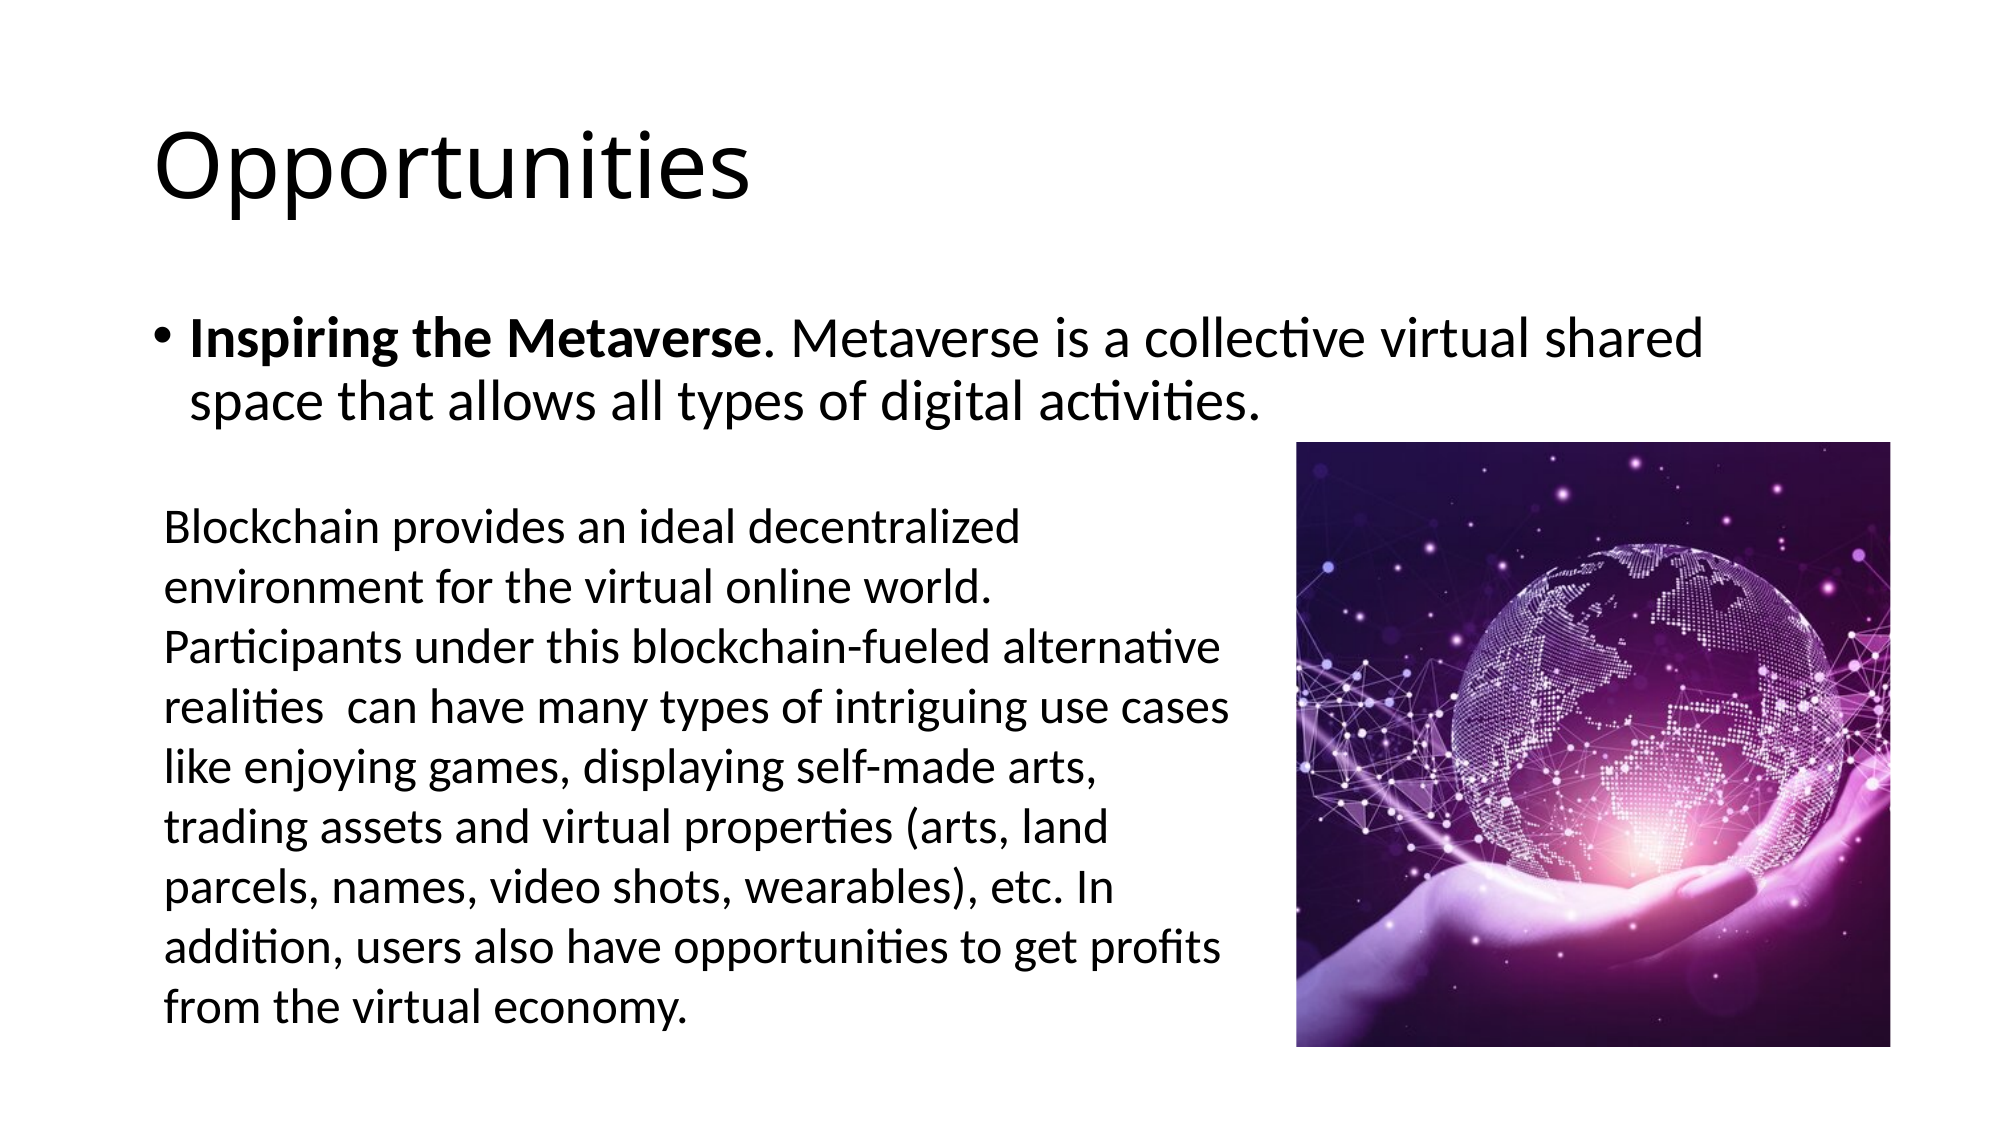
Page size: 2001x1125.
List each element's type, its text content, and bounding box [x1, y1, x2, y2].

picture [1296, 442, 1891, 1047]
title Opportunities [137, 59, 1863, 278]
list Inspiring the Metaverse. Metaverse is a collective virtual shared space that allows all types of digital activities. [137, 299, 1863, 487]
text_box Blockchain provides an ideal decentralized environment for the virtual online world. Participants under this blockchain-fueled alternative realities can have many types of intriguing use cases like enjoying games, displaying self-made arts, trading assets and virtual properties (arts, land parcels, names, video shots, wearables), etc. In addition, users also have opportunities to get profits from the virtual economy. [148, 486, 1253, 1042]
